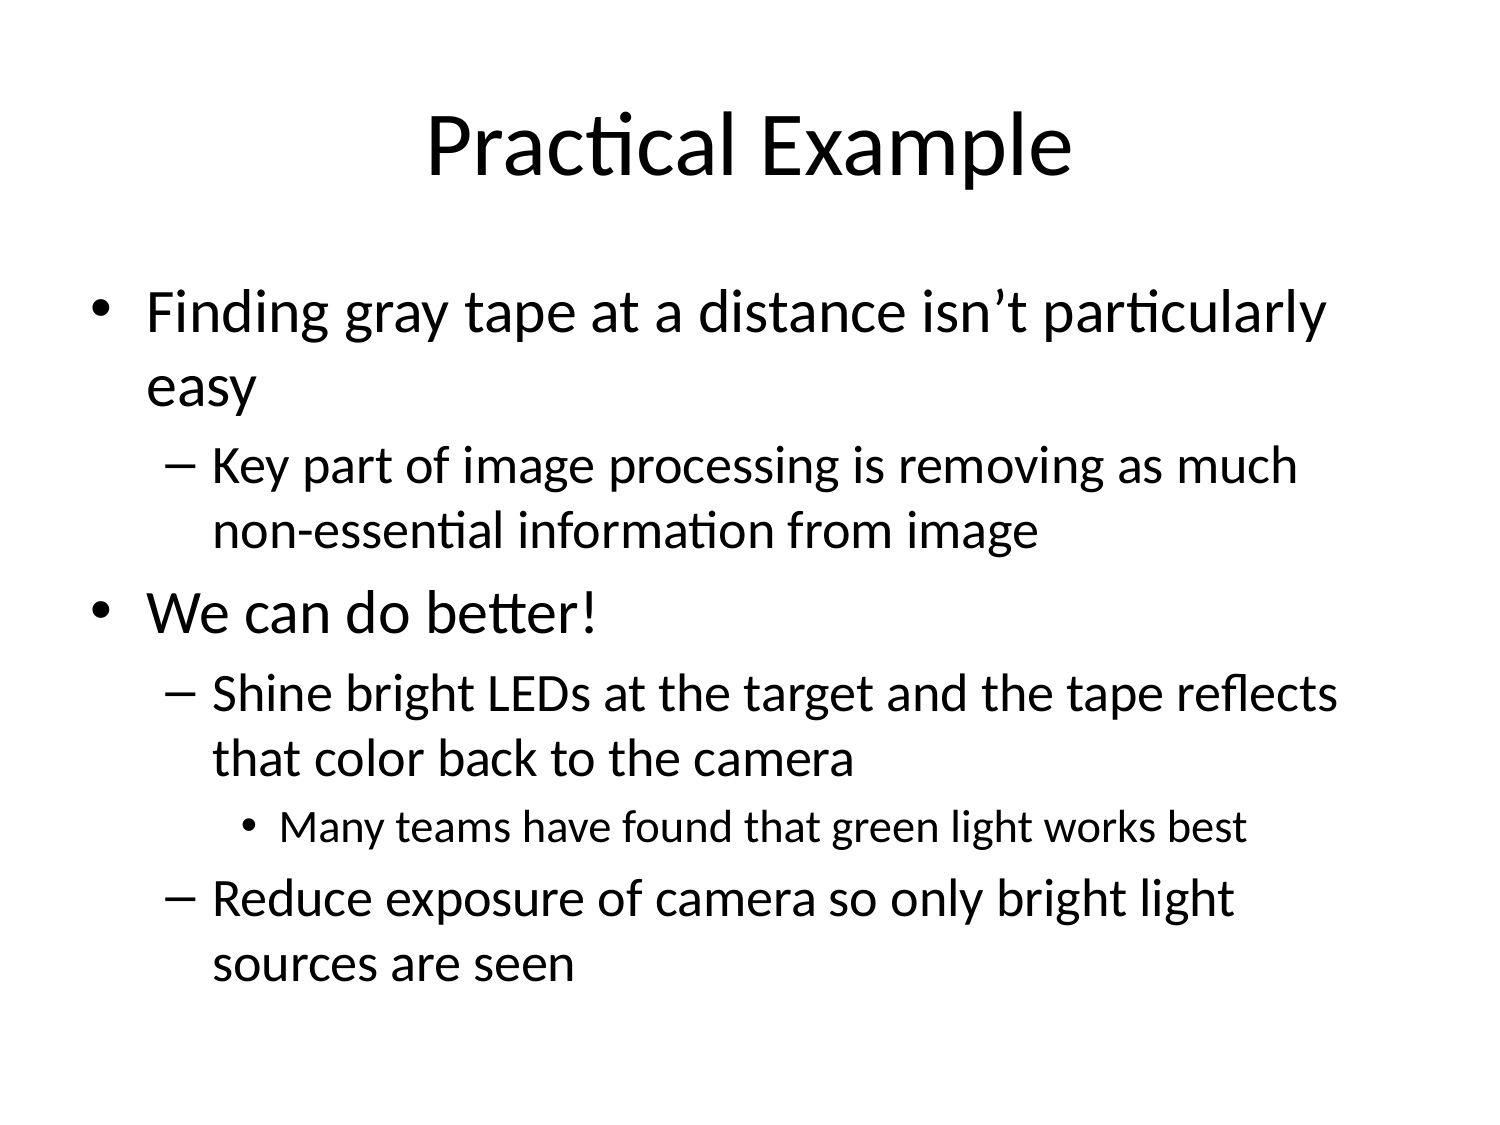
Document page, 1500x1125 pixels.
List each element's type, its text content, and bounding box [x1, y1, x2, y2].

title Practical Example [75, 45, 1425, 233]
list Finding gray tape at a distance isn’t particularly easy Key part of image processing is removing as much non-essential information from image We can do better! Shine bright LEDs at the target and the tape reflects that color back to the camera Many teams have found that green light works best Reduce exposure of camera so only bright light sources are seen [75, 262, 1425, 1005]
